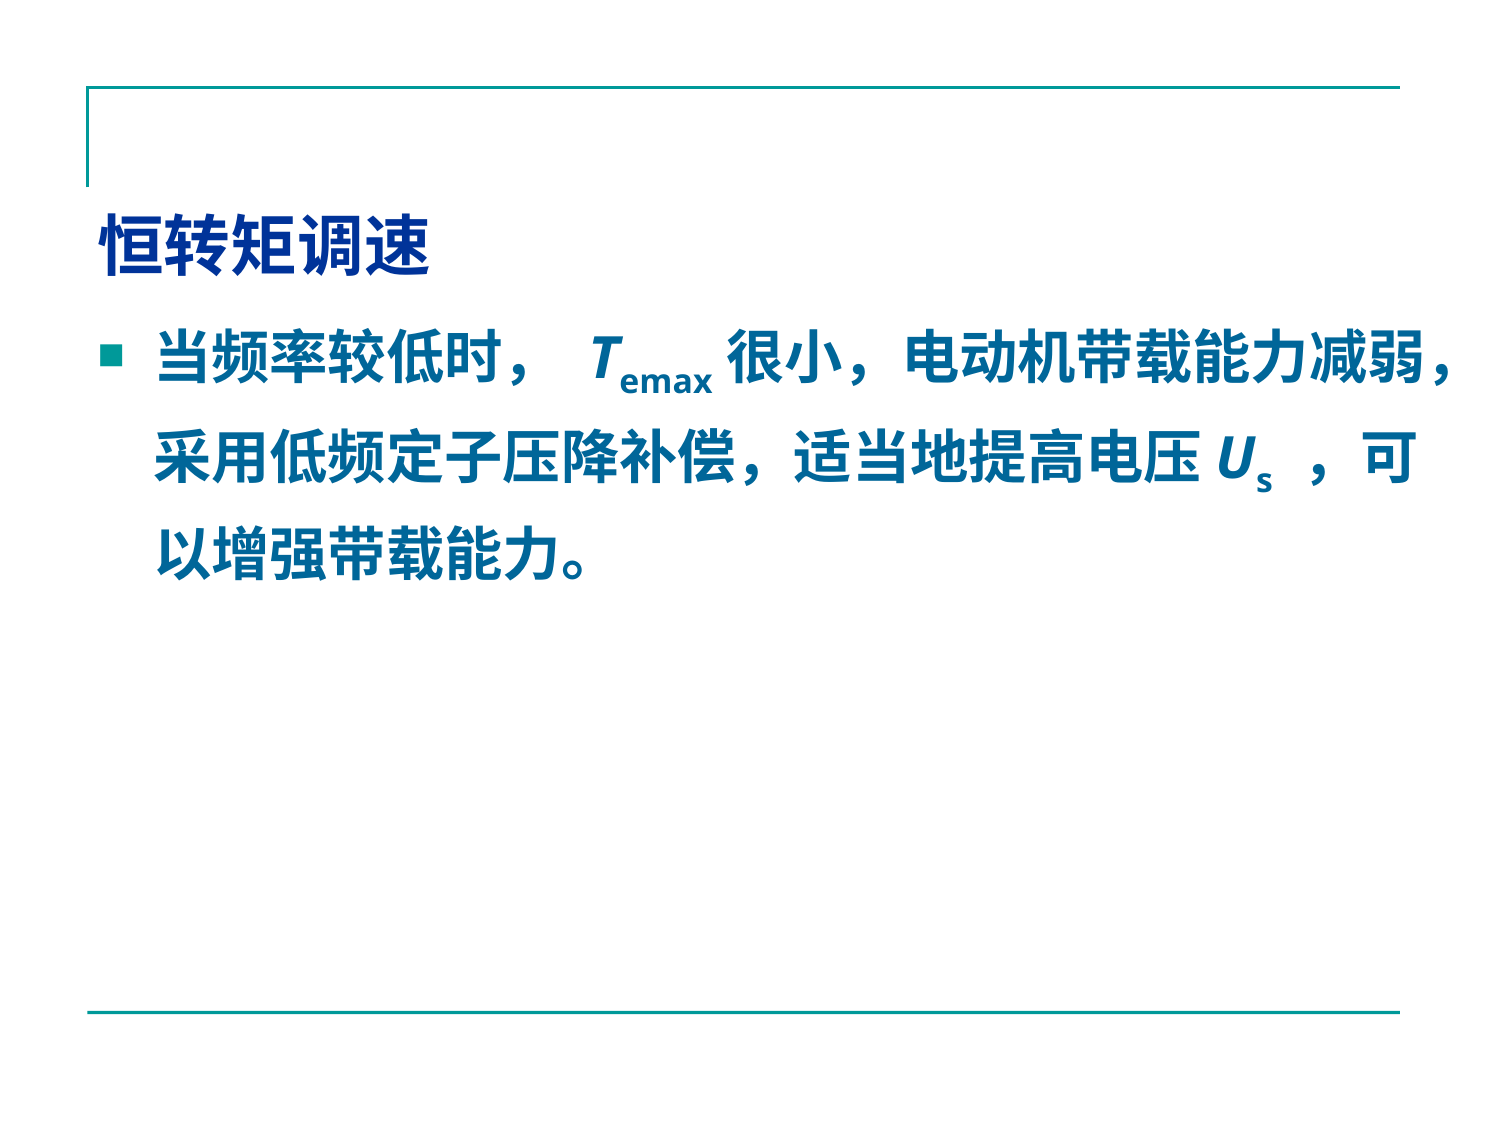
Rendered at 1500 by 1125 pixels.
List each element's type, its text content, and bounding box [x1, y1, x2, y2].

list 当频率较低时， Temax很小，电动机带载能力减弱，采用低频定子压降补偿，适当地提高电压Us ，可以增强带载能力。 [82, 292, 1454, 762]
title 恒转矩调速 [82, 175, 1347, 277]
